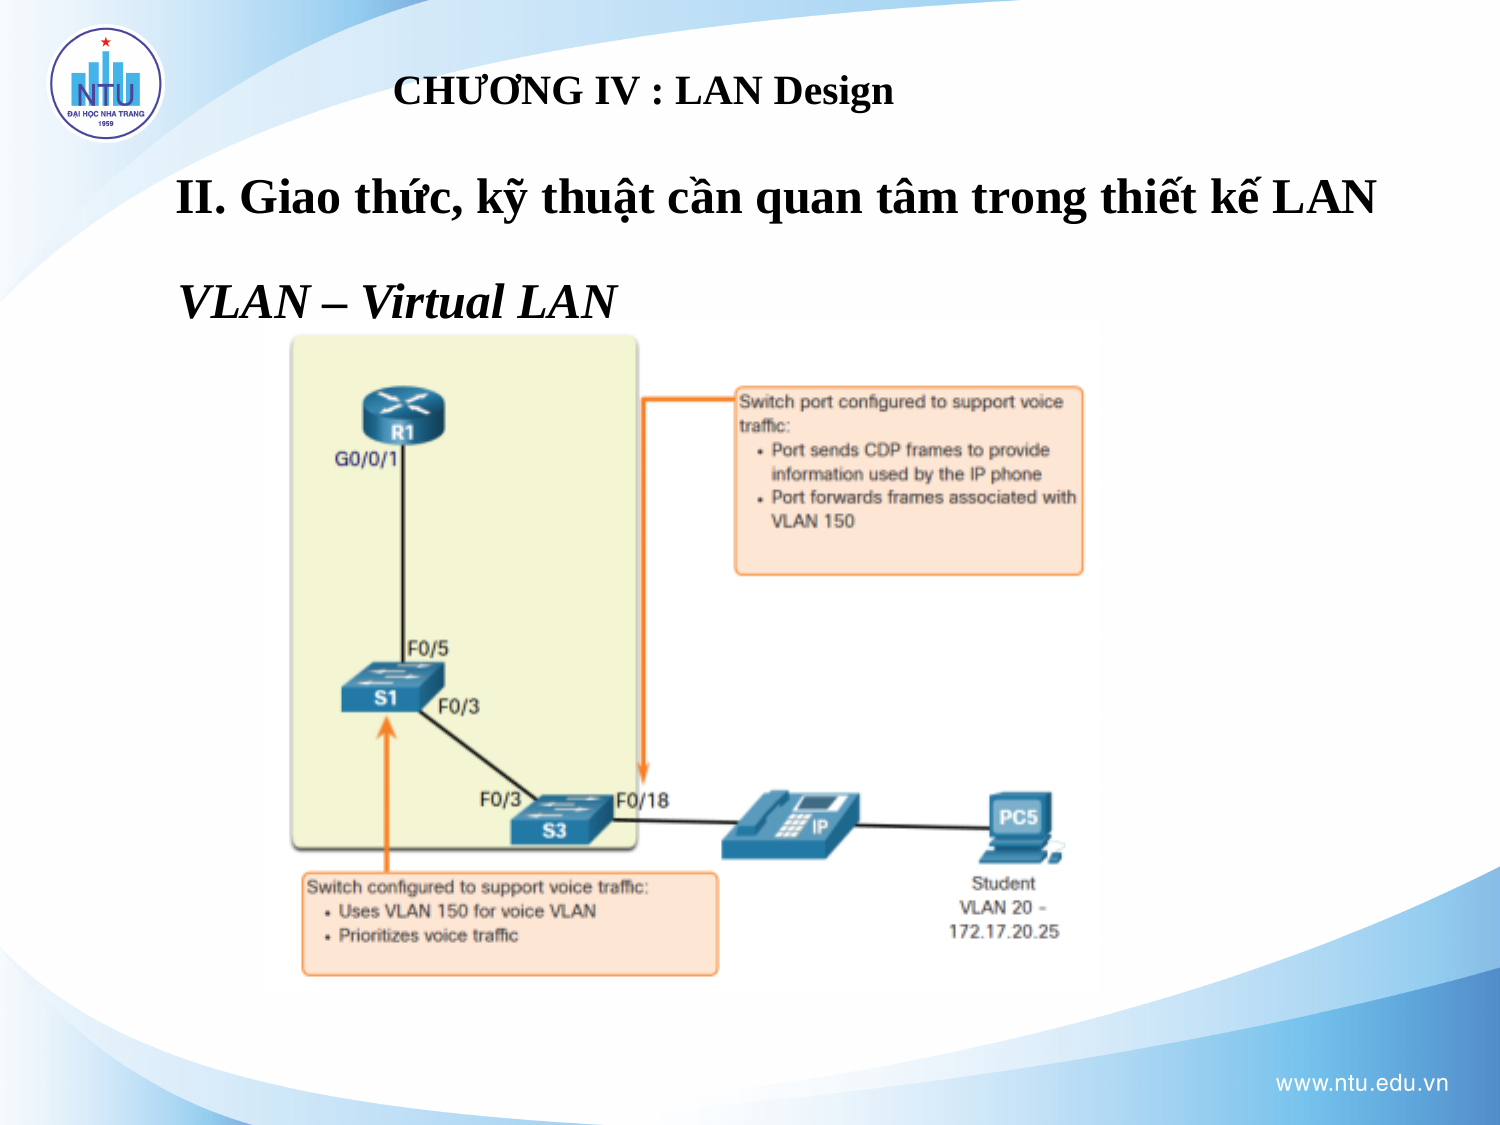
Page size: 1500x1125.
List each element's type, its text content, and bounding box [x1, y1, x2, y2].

text_box II. Giao thức, kỹ thuật cần quan tâm trong thiết kế LAN [160, 155, 1448, 231]
text_box VLAN – Virtual LAN [162, 231, 1363, 427]
picture [0, 0, 1500, 1125]
title CHƯƠNG IV : LAN Design [187, 37, 1100, 138]
